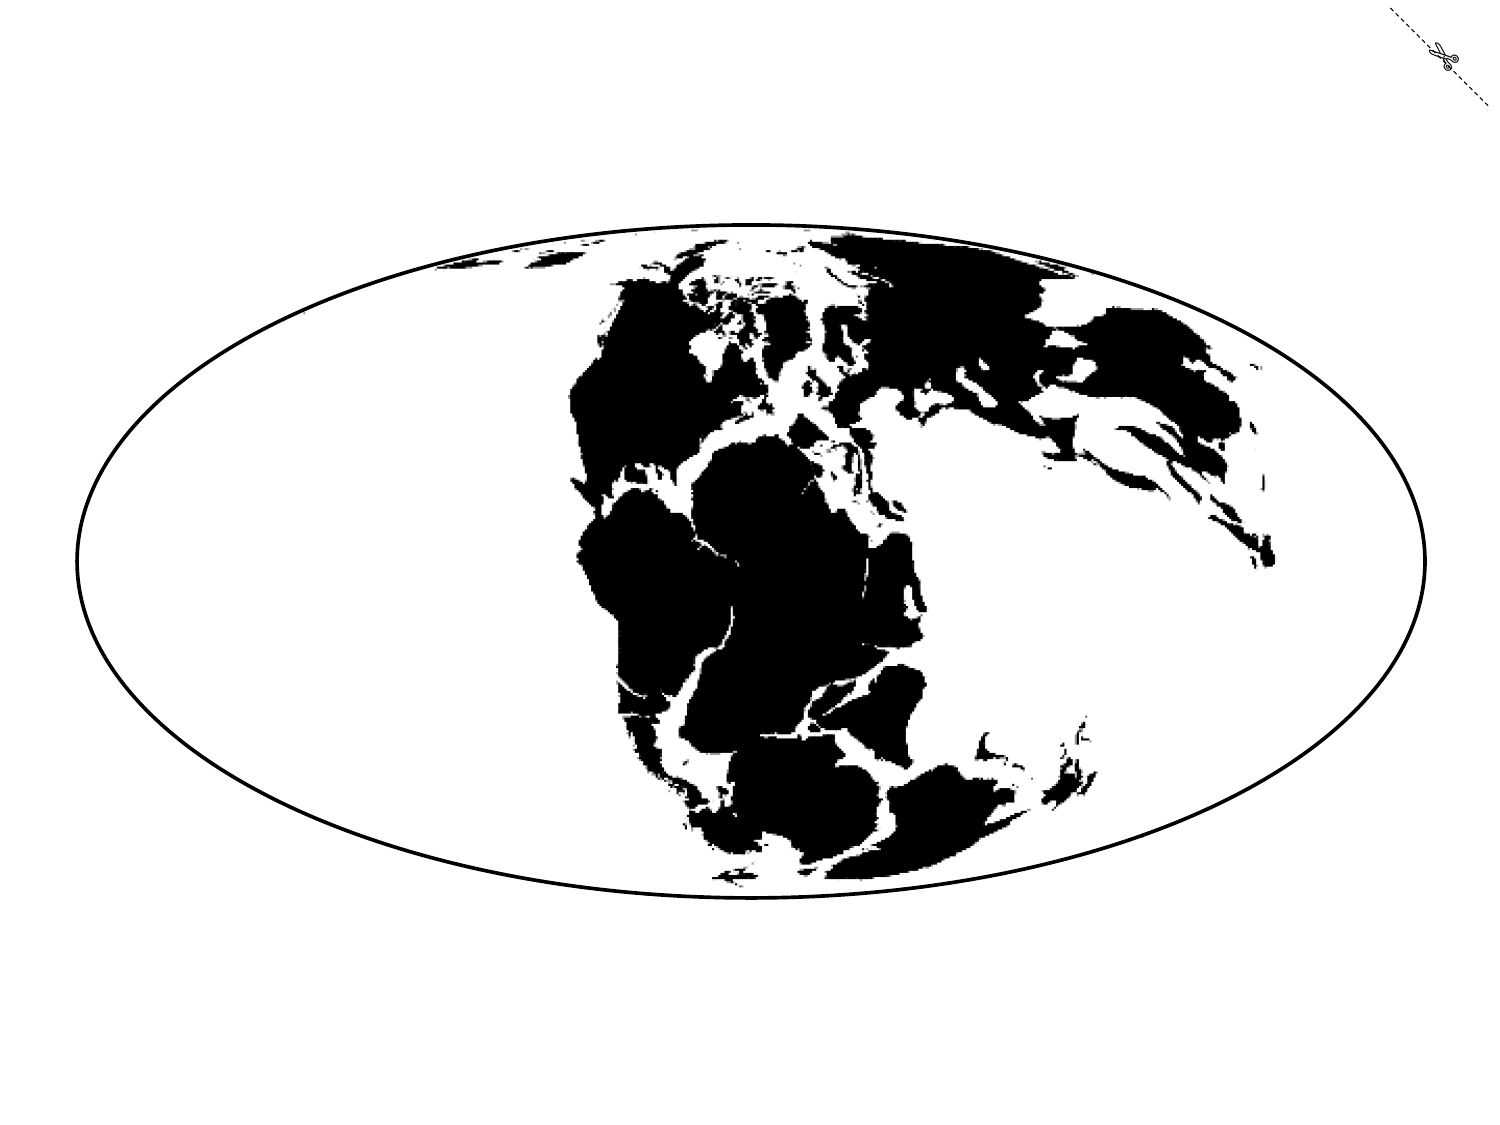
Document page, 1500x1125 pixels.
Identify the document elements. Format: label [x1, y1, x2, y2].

text_box [1390, 8, 1491, 108]
picture [24, 217, 1448, 935]
